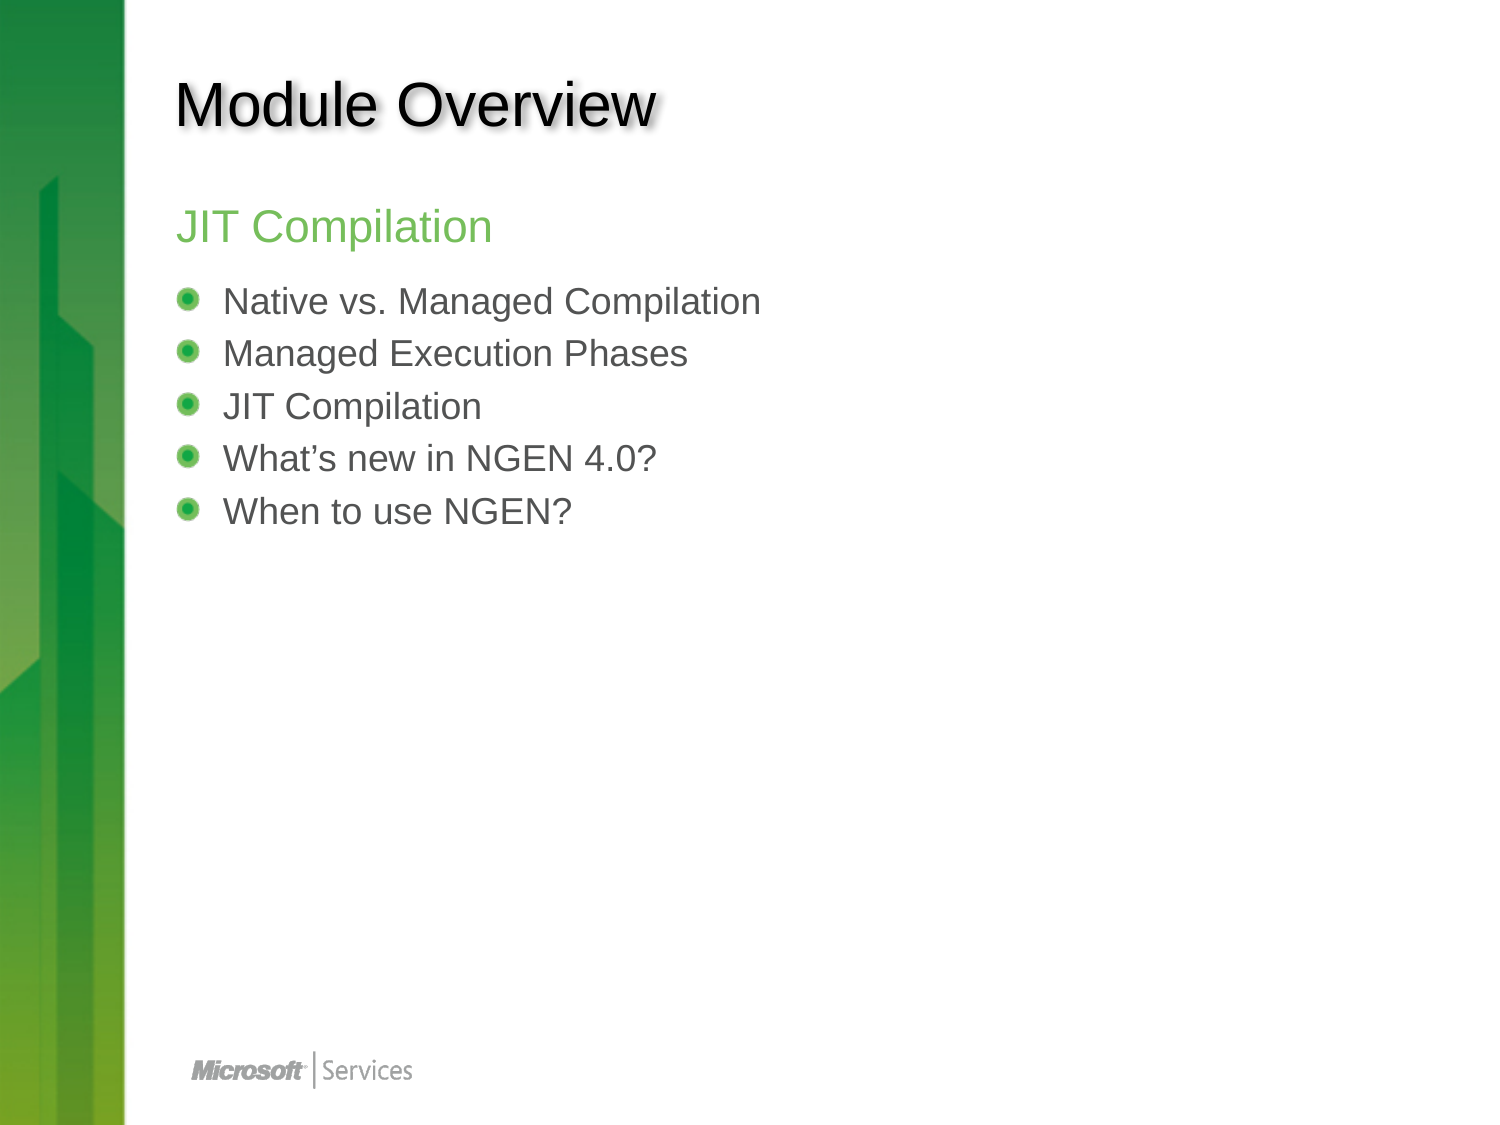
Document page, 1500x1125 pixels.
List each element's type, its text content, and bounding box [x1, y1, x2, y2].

title Module Overview [159, 56, 1262, 187]
list JIT Compilation [161, 189, 1438, 269]
list Native vs. Managed Compilation Managed Execution Phases JIT Compilation What’s new in NGEN 4.0? When to use NGEN? [161, 269, 1438, 1013]
picture [0, 0, 1500, 1125]
